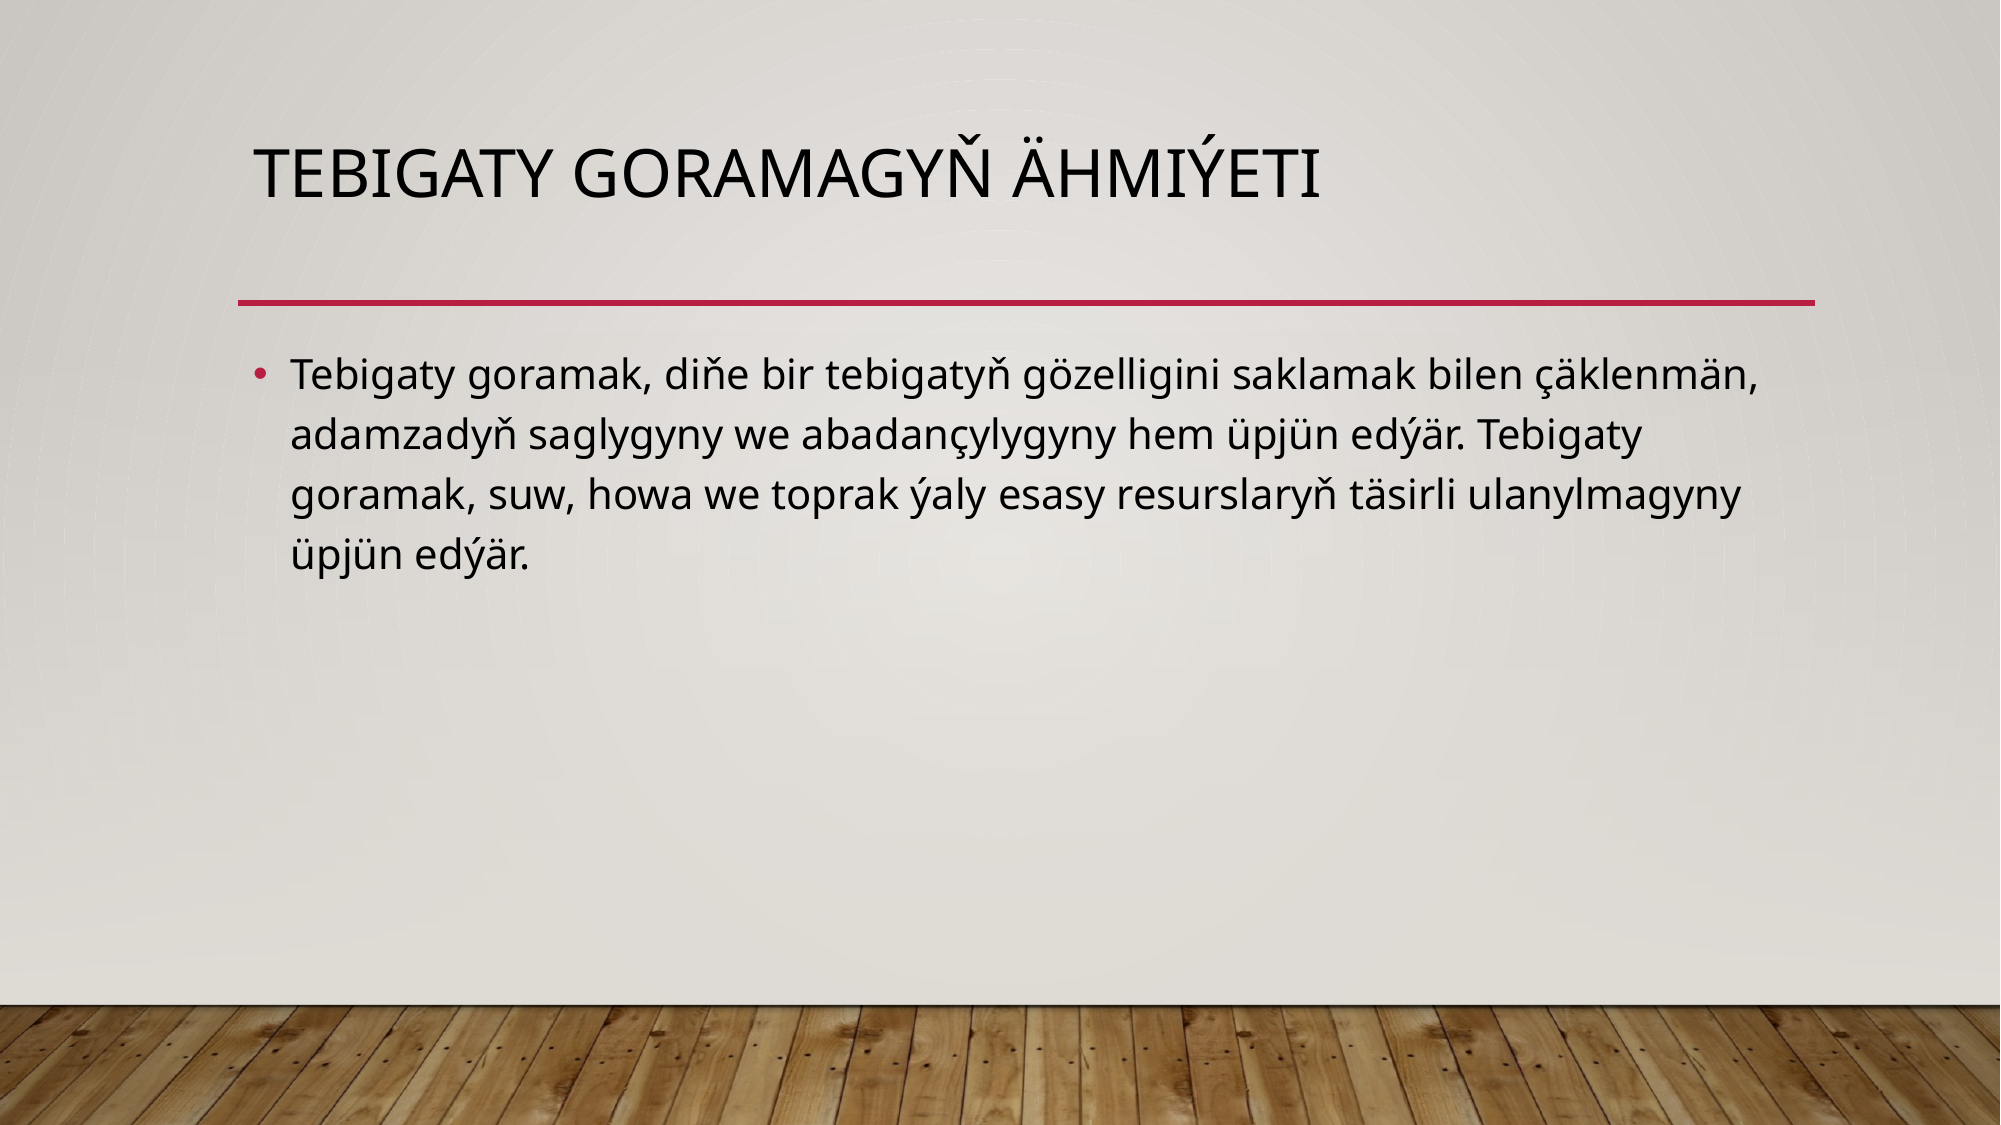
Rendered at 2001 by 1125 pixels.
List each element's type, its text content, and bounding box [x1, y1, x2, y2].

title Tebigaty Goramagyň Ähmiýeti [238, 131, 1814, 305]
list Tebigaty goramak, diňe bir tebigatyň gözelligini saklamak bilen çäklenmän, adamzadyň saglygyny we abadançylygyny hem üpjün edýär. Tebigaty goramak, suw, howa we toprak ýaly esasy resurslaryň täsirli ulanylmagyny üpjün edýär. [238, 330, 1814, 897]
picture [0, 1005, 2000, 1125]
